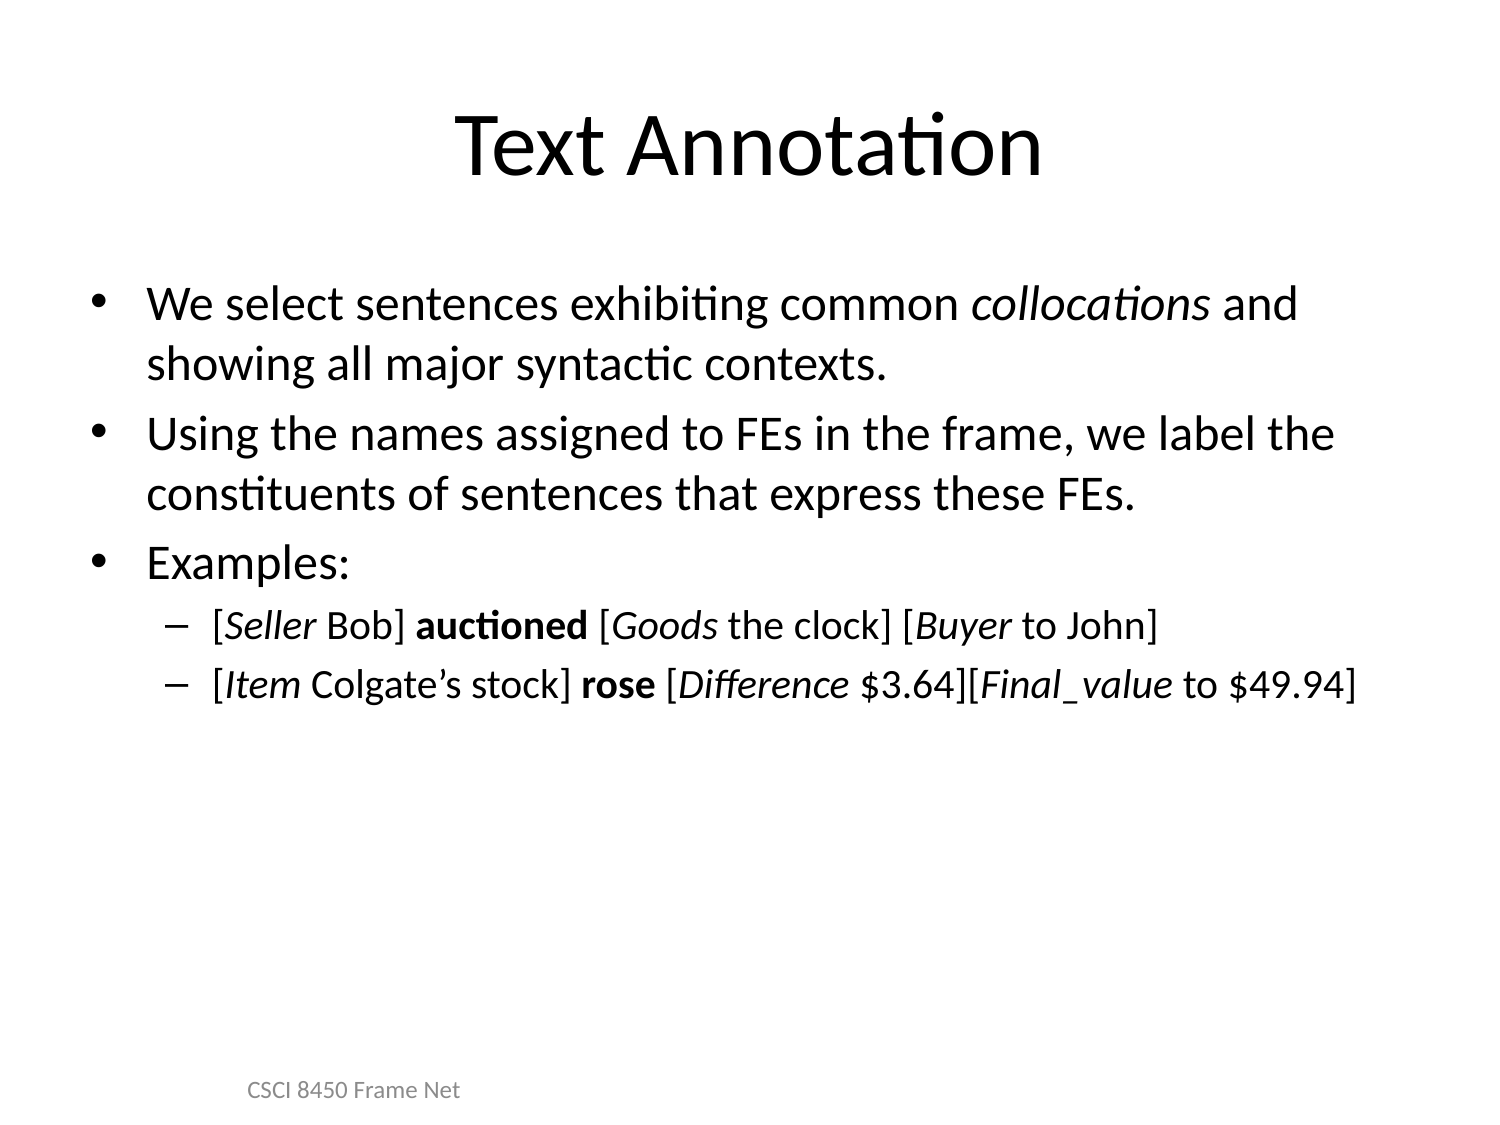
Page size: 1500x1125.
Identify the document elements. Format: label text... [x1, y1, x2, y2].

title Text Annotation [75, 45, 1425, 233]
footer CSCI 8450 Frame Net [75, 1065, 634, 1112]
list We select sentences exhibiting common collocations and showing all major syntactic contexts. Using the names assigned to FEs in the frame, we label the constituents of sentences that express these FEs. Examples: [Seller Bob] auctioned [Goods the clock] [Buyer to John] [Item Colgate’s stock] rose [Difference $3.64][Final_value to $49.94] [75, 262, 1425, 1005]
